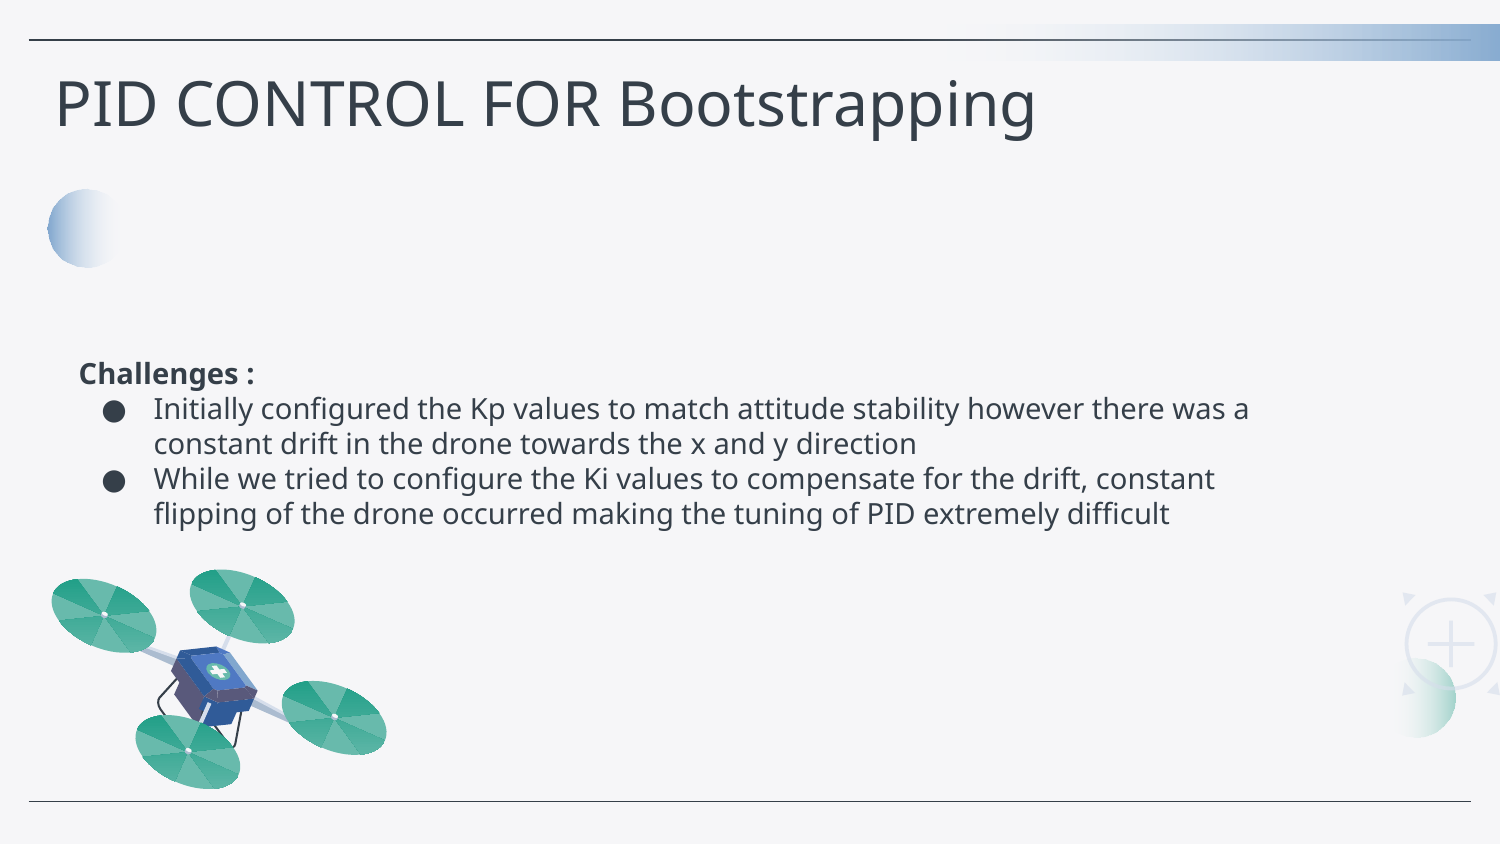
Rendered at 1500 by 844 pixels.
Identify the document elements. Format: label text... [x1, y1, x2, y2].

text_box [26, 568, 401, 789]
text_box PID CONTROL FOR Bootstrapping [39, 48, 1363, 159]
text_box Challenges : Initially configured the Kp values to match attitude stability however there was a constant drift in the drone towards the x and y direction While we tried to configure the Ki values to compensate for the drift, constant flipping of the drone occurred making the tuning of PID extremely difficult [63, 165, 1273, 699]
